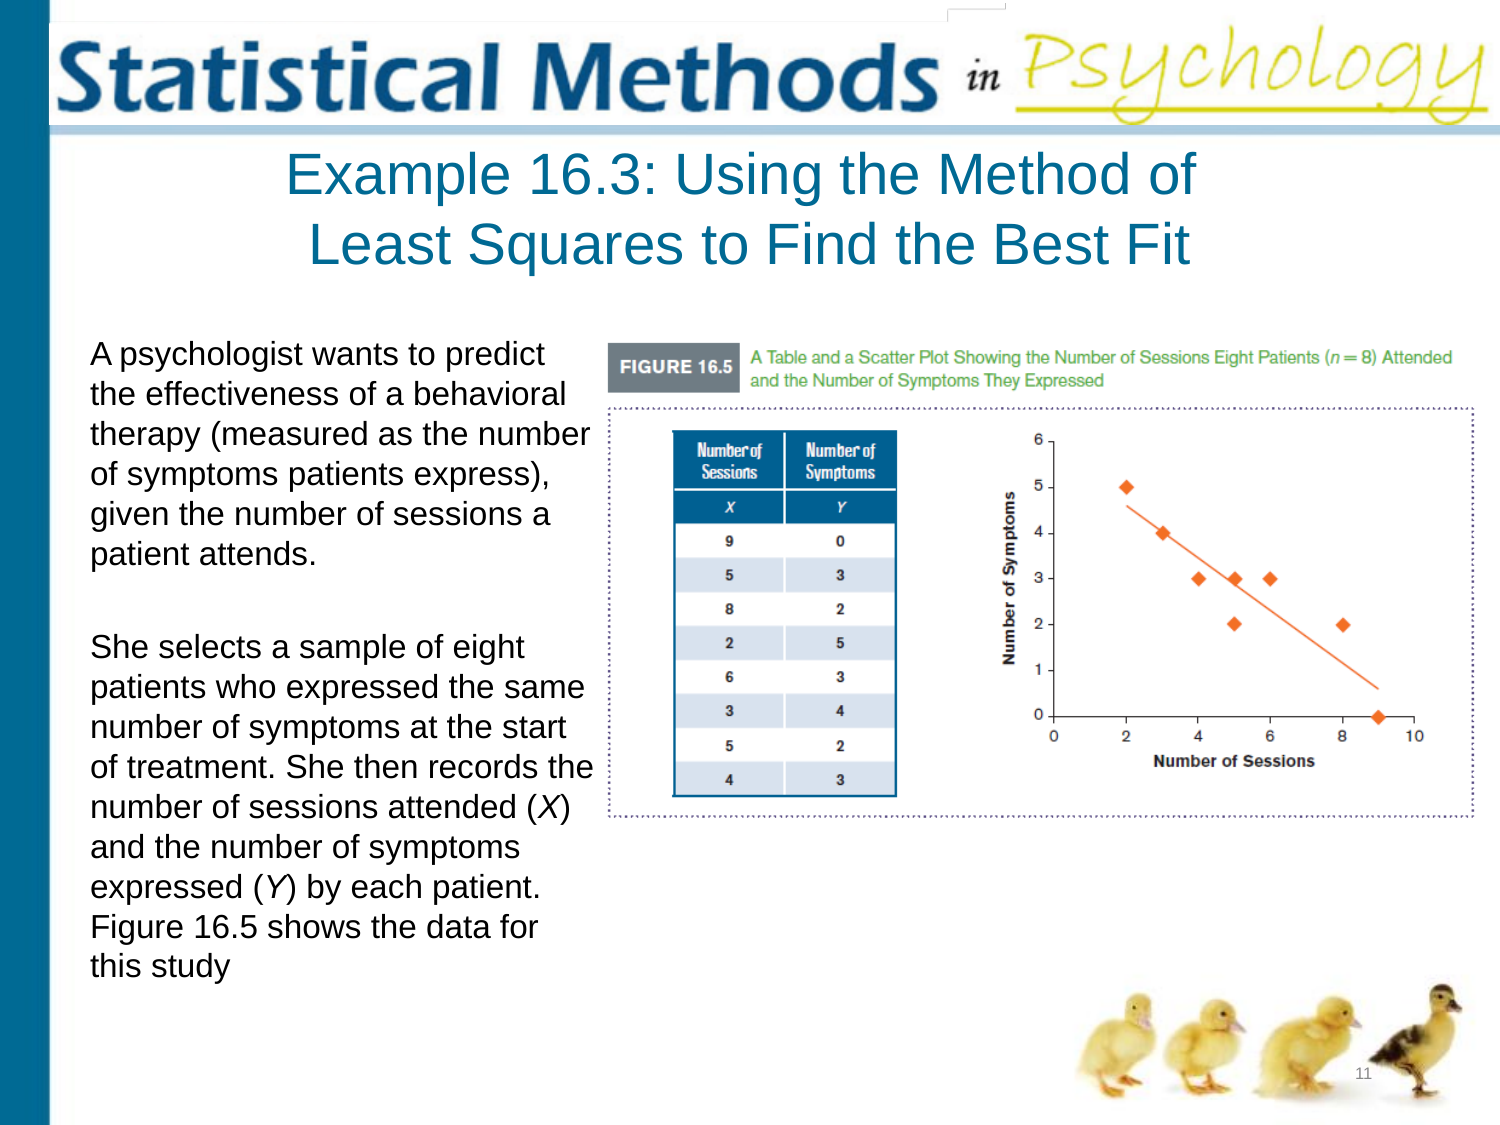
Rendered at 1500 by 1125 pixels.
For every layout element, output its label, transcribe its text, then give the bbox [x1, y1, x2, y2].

slide_number 11 [1325, 1042, 1388, 1103]
picture [48, 0, 1500, 1125]
title Example 16.3: Using the Method of Least Squares to Find the Best Fit [75, 137, 1425, 275]
list A psychologist wants to predict the effectiveness of a behavioral therapy (measured as the number of symptoms patients express), given the number of sessions a patient attends. She selects a sample of eight patients who expressed the same number of symptoms at the start of treatment. She then records the number of sessions attended (X) and the number of symptoms expressed (Y) by each patient. Figure 16.5 shows the data for this study [75, 324, 613, 713]
